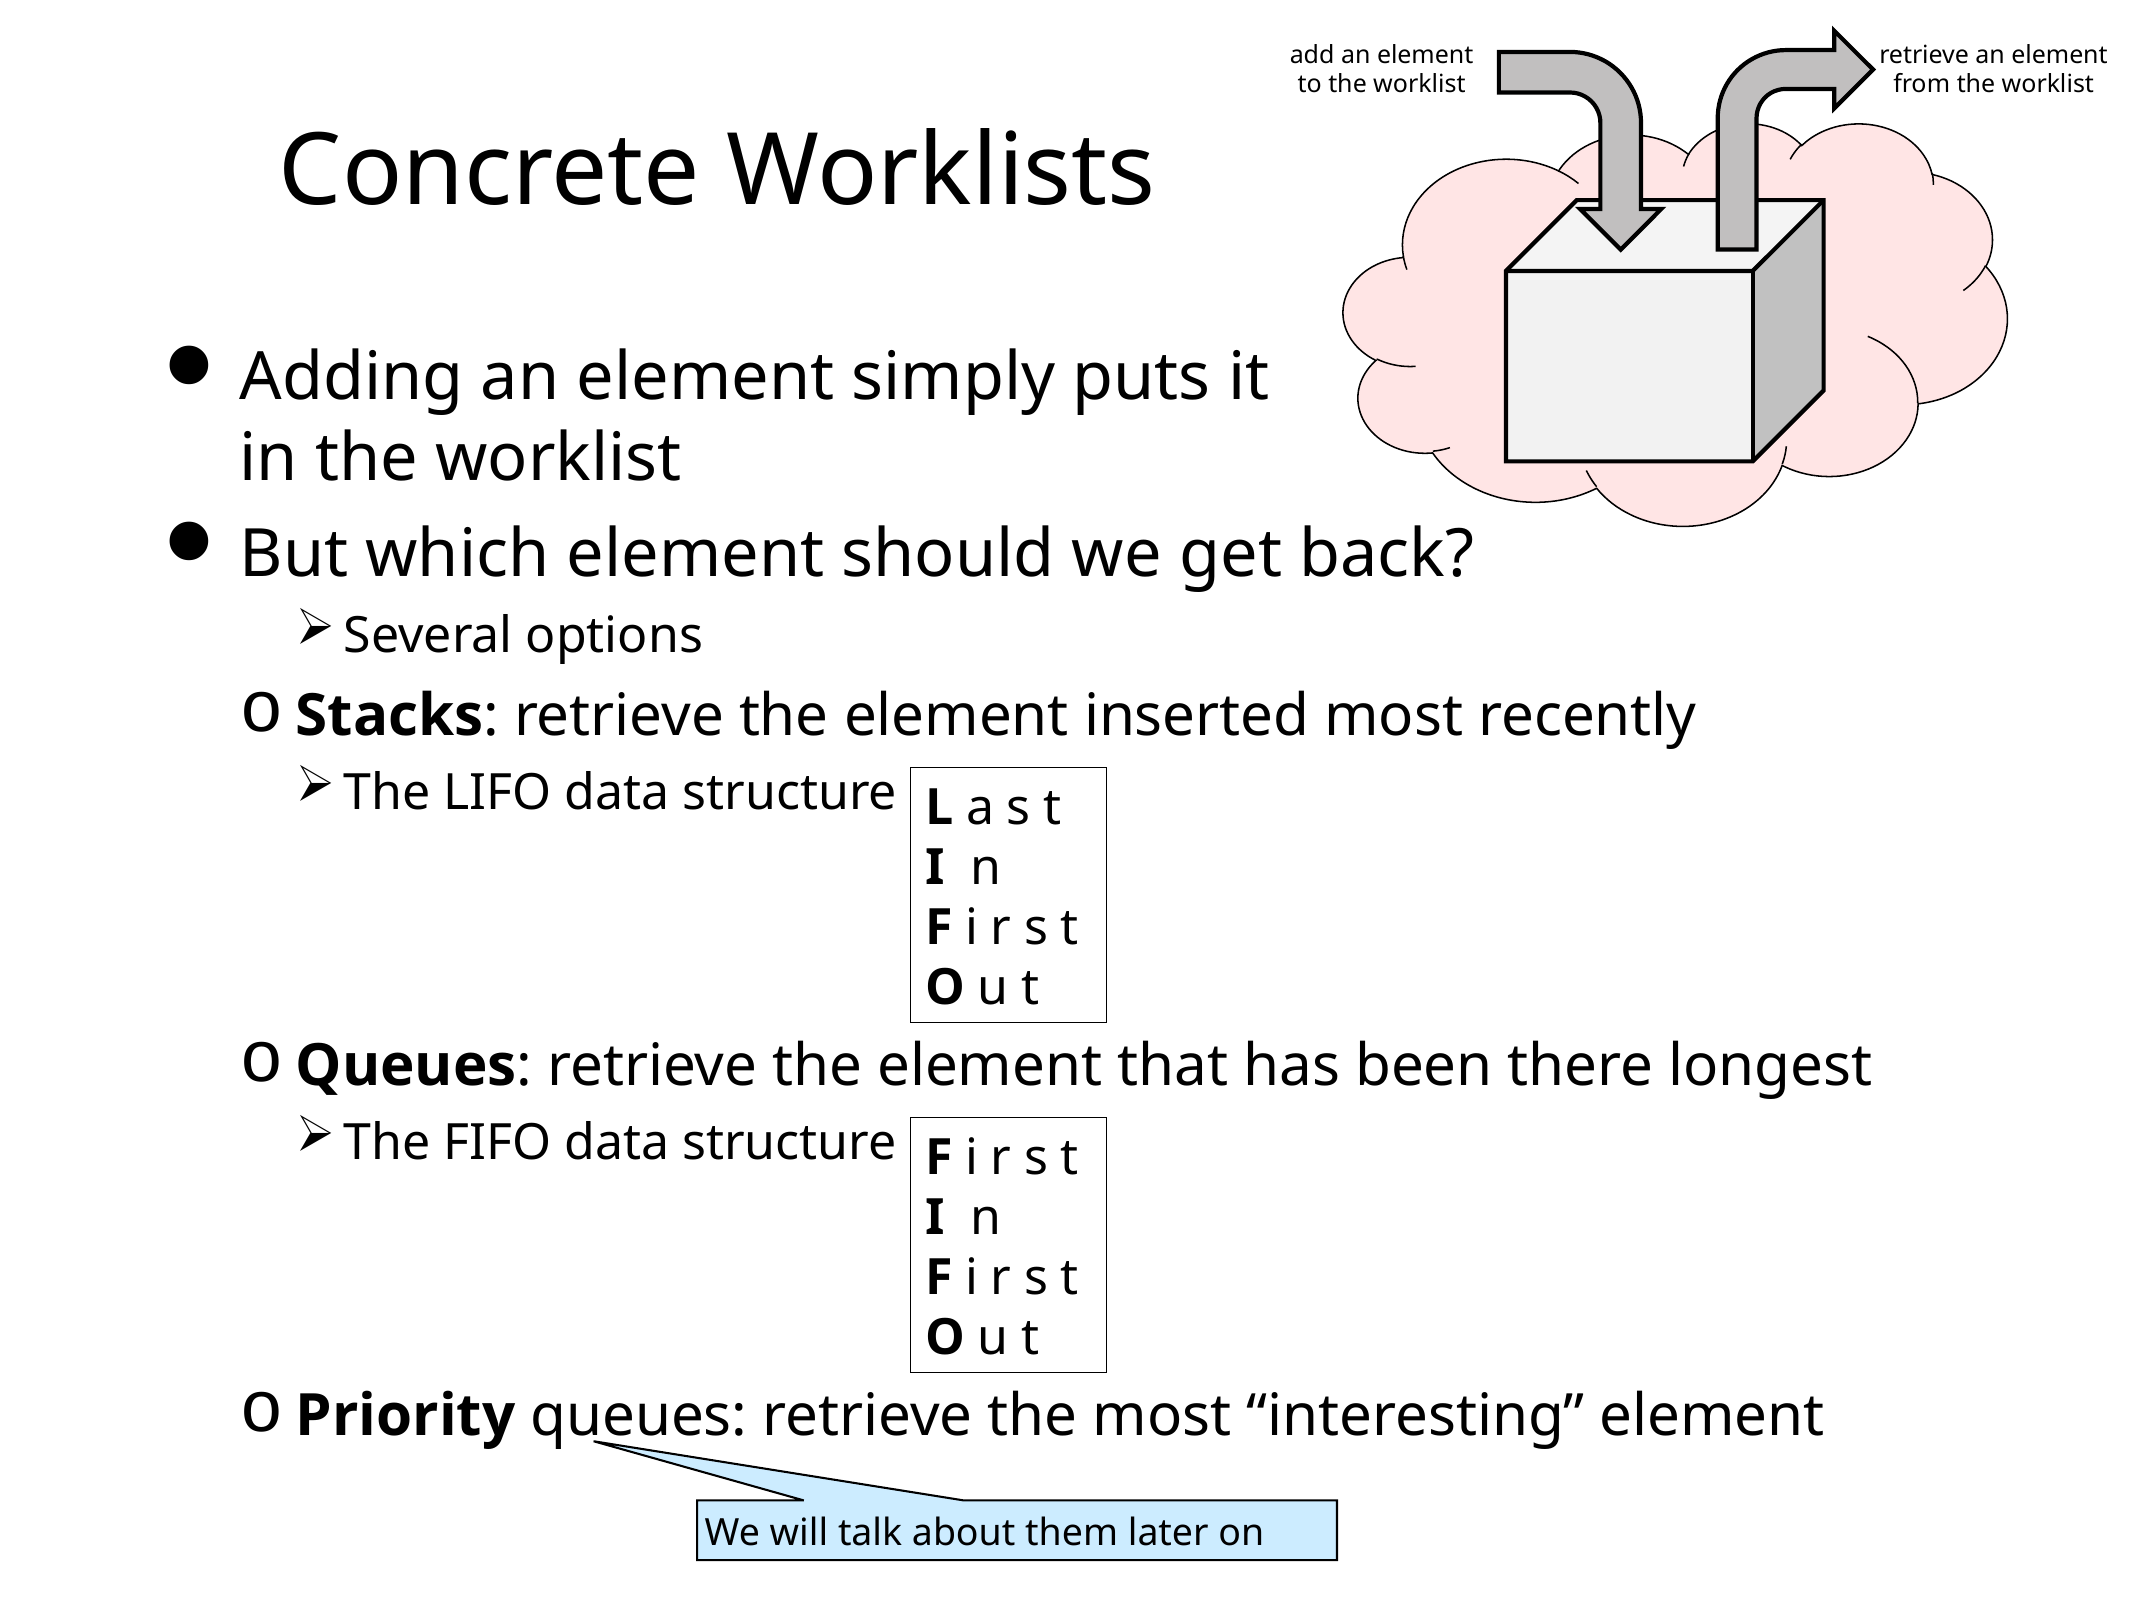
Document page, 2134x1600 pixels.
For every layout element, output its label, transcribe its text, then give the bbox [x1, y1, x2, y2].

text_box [1279, 30, 2117, 526]
text_box First I n First Out [910, 1117, 1107, 1373]
text_box Last I n First Out [910, 767, 1107, 1023]
list Adding an element simply puts it in the worklist But which element should we get back? Several options Stacks: retrieve the element inserted most recently The LIFO data structure Queues: retrieve the element that has been there longest The FIFO data structure Priority queues: retrieve the most “interesting” element [155, 324, 1978, 1457]
text_box We will talk about them later on [593, 1441, 1338, 1561]
title Concrete Worklists [155, 41, 1274, 289]
